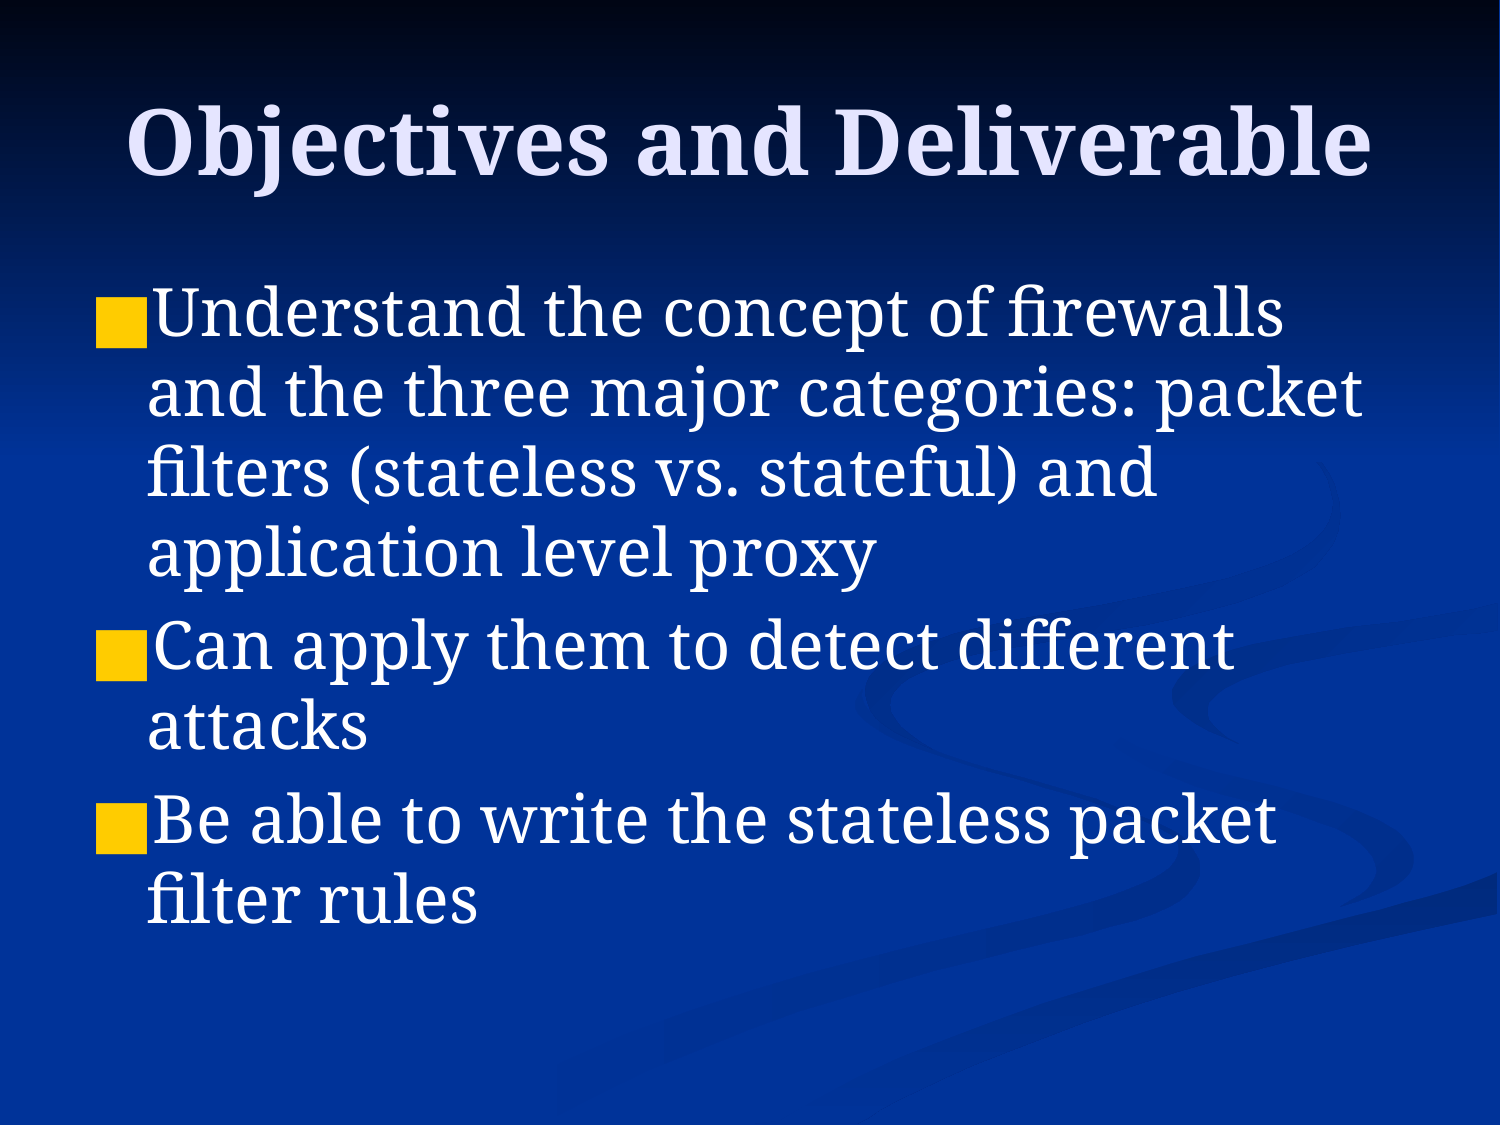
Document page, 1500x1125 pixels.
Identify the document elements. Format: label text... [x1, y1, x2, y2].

list Understand the concept of firewalls and the three major categories: packet filters (stateless vs. stateful) and application level proxy Can apply them to detect different attacks Be able to write the stateless packet filter rules [75, 262, 1425, 1005]
title Objectives and Deliverable [75, 45, 1425, 233]
